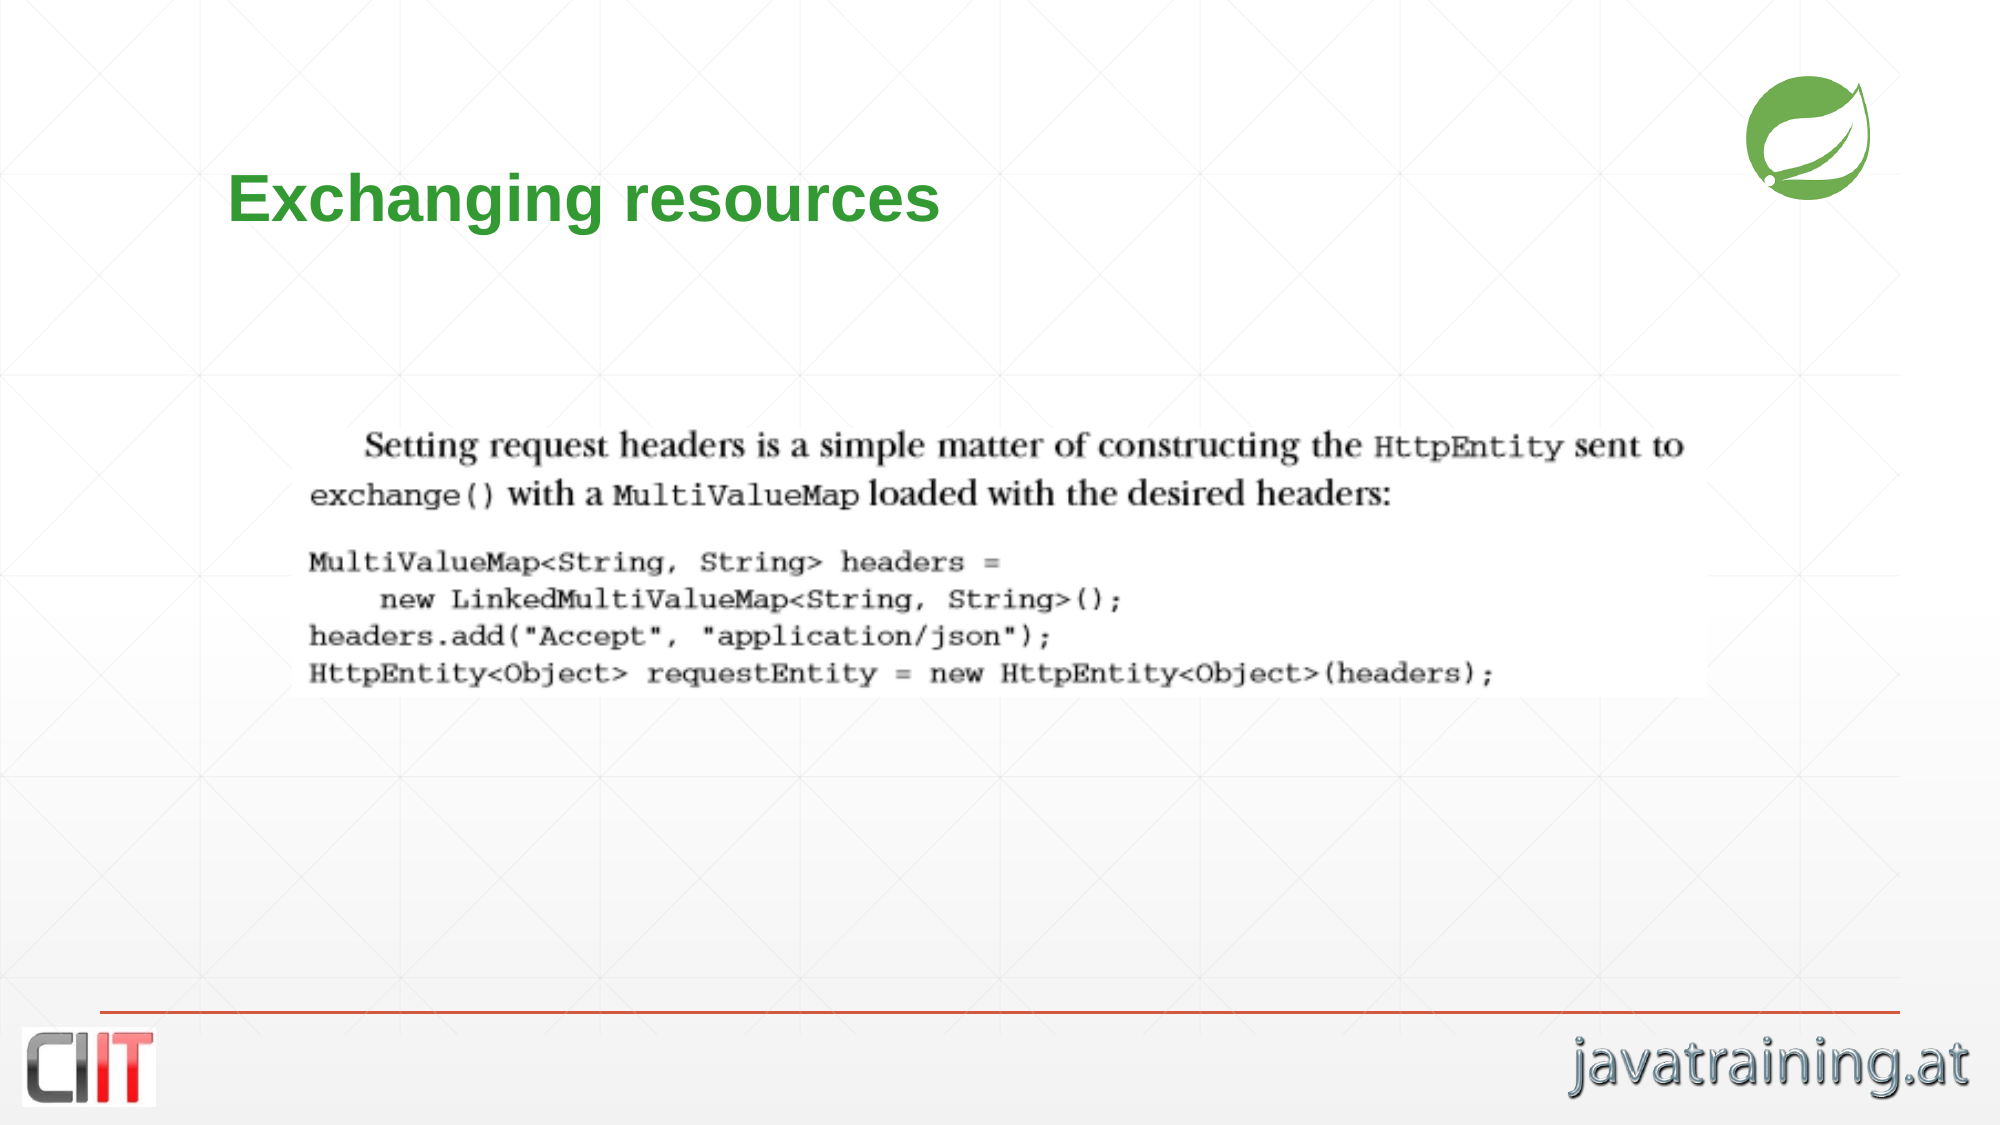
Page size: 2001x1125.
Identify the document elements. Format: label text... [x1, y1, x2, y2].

picture [1564, 1034, 1971, 1102]
picture [1745, 75, 1870, 200]
picture [22, 1027, 156, 1107]
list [292, 428, 1707, 697]
title Exchanging resources [212, 82, 1788, 244]
